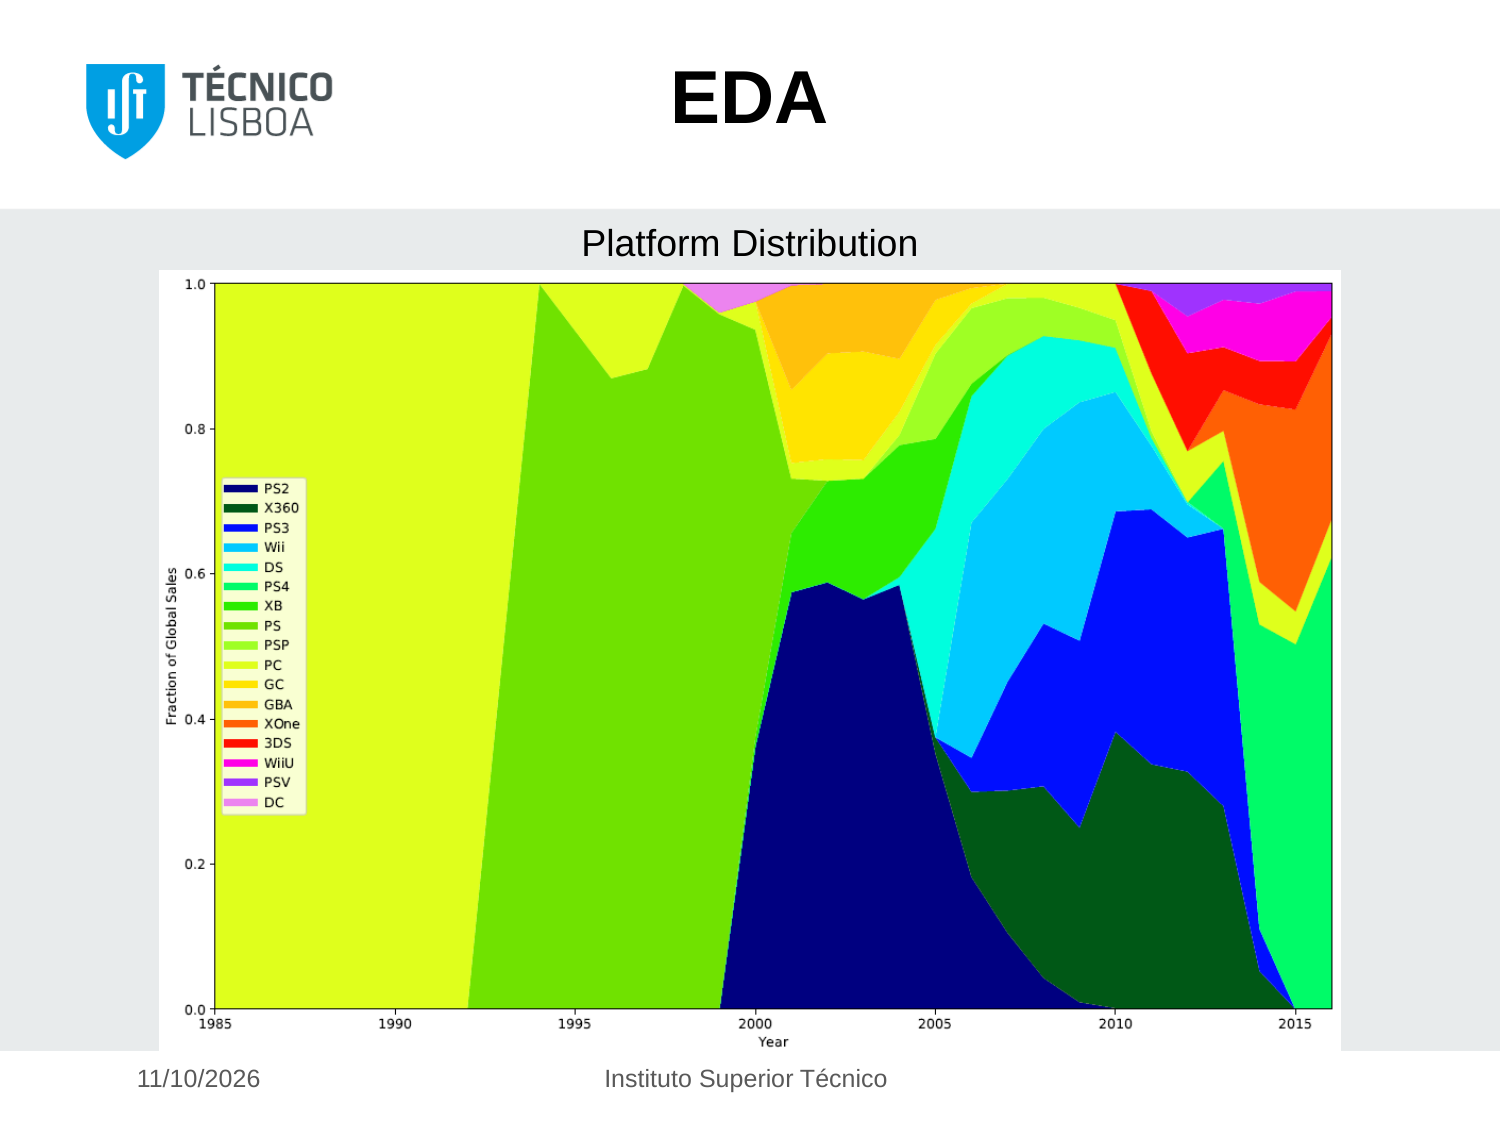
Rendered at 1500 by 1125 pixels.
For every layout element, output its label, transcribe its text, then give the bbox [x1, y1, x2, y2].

picture [0, 0, 1500, 1125]
footer Instituto Superior Técnico [512, 1061, 988, 1103]
text_box Platform Distribution [328, 211, 1172, 268]
slide_number 07-Dec-17 [121, 1052, 425, 1103]
title EDA [562, 22, 938, 165]
